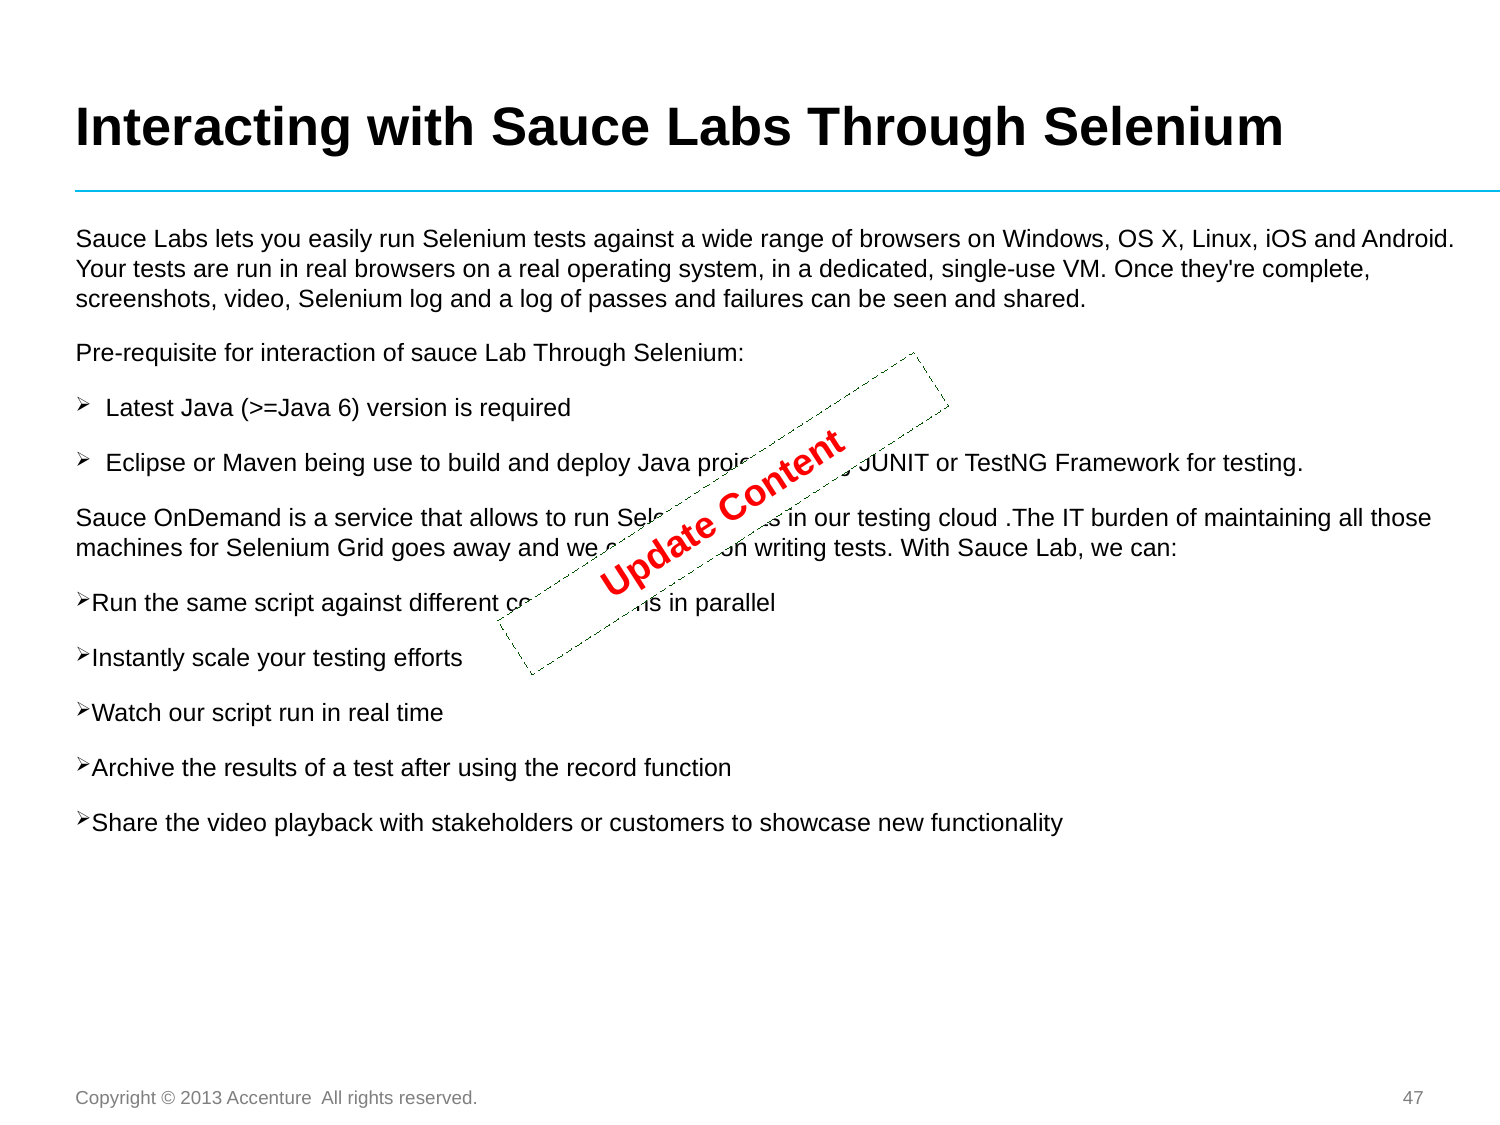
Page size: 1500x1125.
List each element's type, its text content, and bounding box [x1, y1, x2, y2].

title Interacting with Sauce Labs Through Selenium [75, 27, 1422, 157]
text_box Update Content [497, 352, 949, 675]
list Sauce Labs lets you easily run Selenium tests against a wide range of browsers on Windows, OS X, Linux, iOS and Android. Your tests are run in real browsers on a real operating system, in a dedicated, single-use VM. Once they're complete, screenshots, video, Selenium log and a log of passes and failures can be seen and shared. Pre-requisite for interaction of sauce Lab Through Selenium: Latest Java (>=Java 6) version is required Eclipse or Maven being use to build and deploy Java projects using JUNIT or TestNG Framework for testing. Sauce OnDemand is a service that allows to run Selenium tests in our testing cloud .The IT burden of maintaining all those machines for Selenium Grid goes away and we can focus on writing tests. With Sauce Lab, we can: Run the same script against different configurations in parallel Instantly scale your testing efforts Watch our script run in real time Archive the results of a test after using the record function Share the video playback with stakeholders or customers to showcase new functionality [75, 222, 1494, 864]
